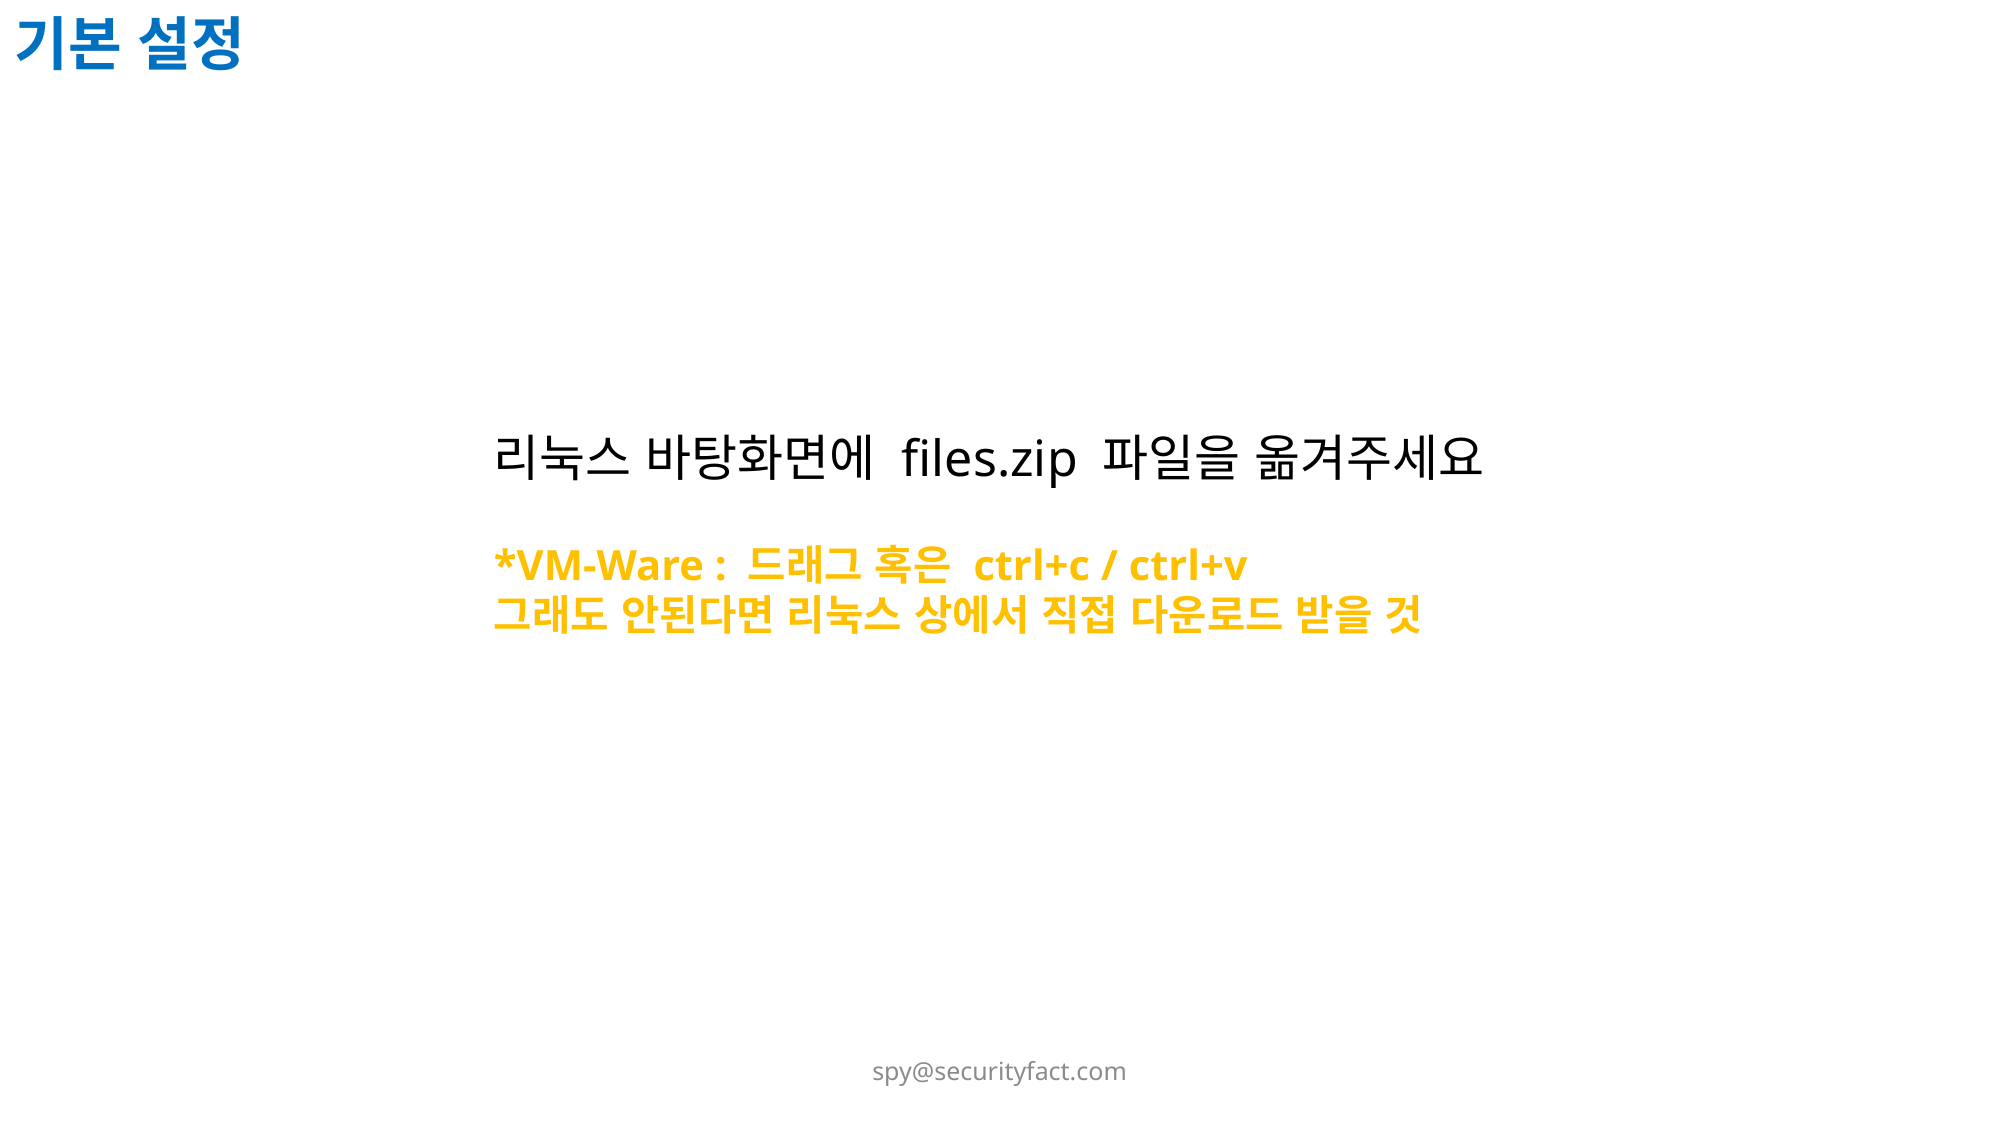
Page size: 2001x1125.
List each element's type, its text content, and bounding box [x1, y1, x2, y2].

text_box 리눅스 바탕화면에 files.zip 파일을 옮겨주세요 [479, 418, 1828, 494]
text_box 기본 설정 [0, 0, 875, 85]
footer spy@securityfact.com [662, 1042, 1338, 1103]
text_box *VM-Ware : 드래그 혹은 ctrl+c / ctrl+v 그래도 안된다면 리눅스 상에서 직접 다운로드 받을 것 [479, 531, 1894, 646]
